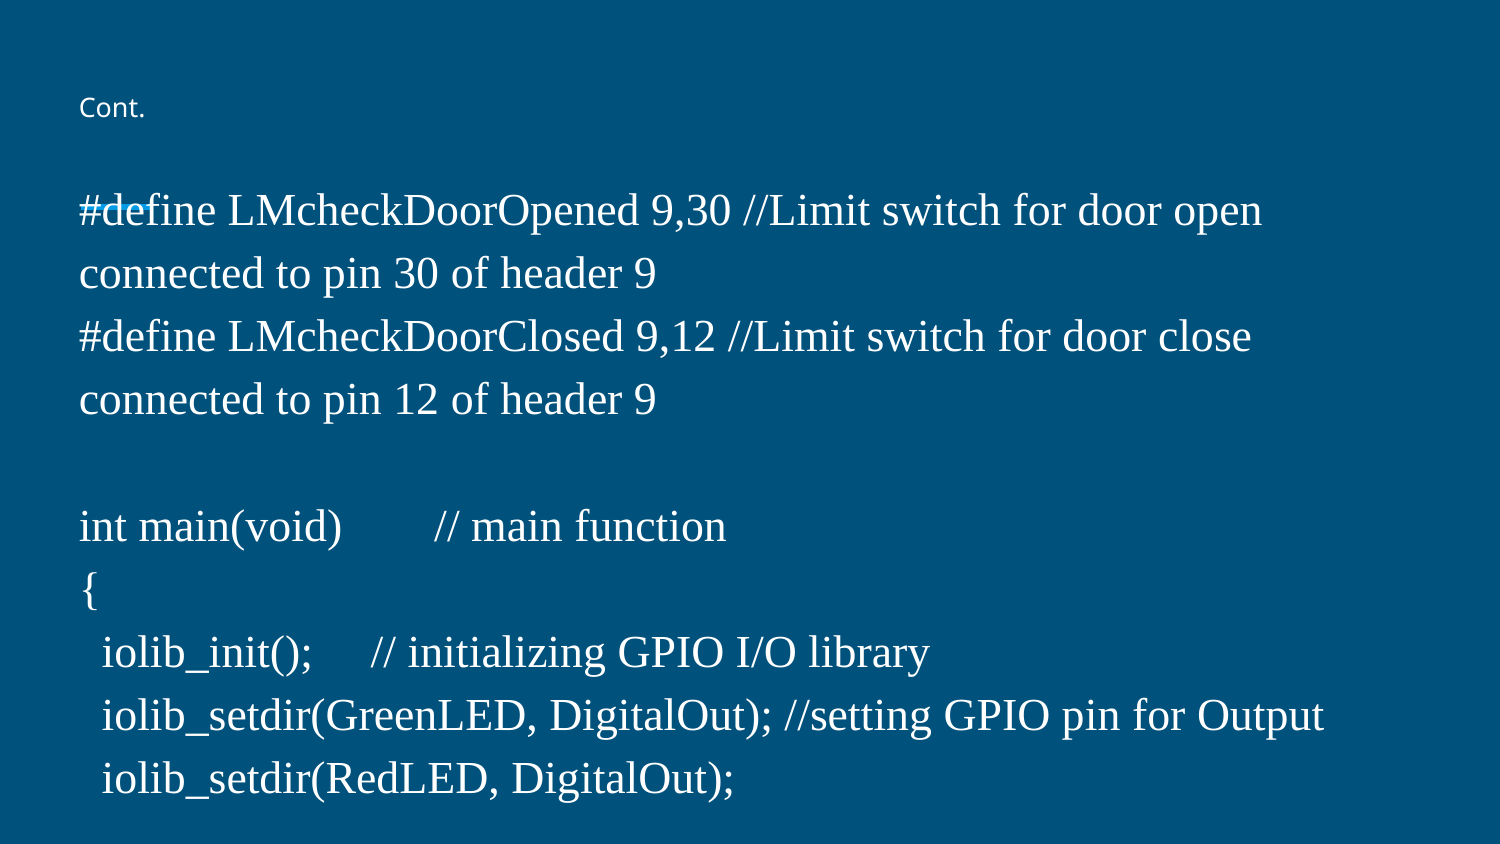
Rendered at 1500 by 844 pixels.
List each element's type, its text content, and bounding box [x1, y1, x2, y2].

title Cont. [63, 75, 1437, 138]
list #define LMcheckDoorOpened 9,30 //Limit switch for door open connected to pin 30 of header 9 #define LMcheckDoorClosed 9,12 //Limit switch for door close connected to pin 12 of header 9 int main(void) // main function { iolib_init(); // initializing GPIO I/O library iolib_setdir(GreenLED, DigitalOut); //setting GPIO pin for Output iolib_setdir(RedLED, DigitalOut); [63, 156, 1437, 802]
